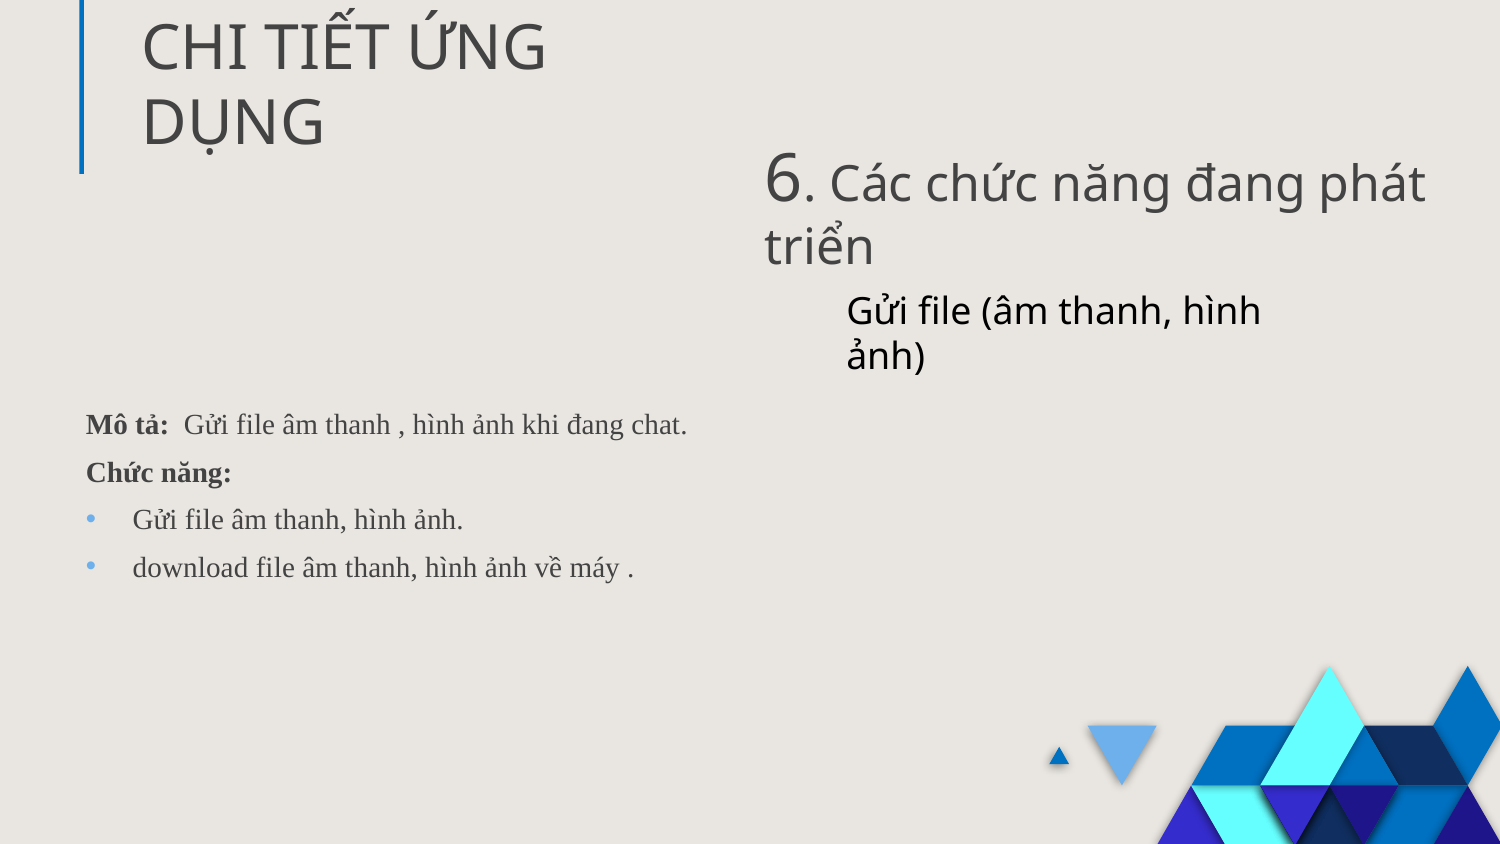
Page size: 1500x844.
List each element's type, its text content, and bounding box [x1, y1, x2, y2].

text_box Mô tả: Gửi file âm thanh , hình ảnh khi đang chat. Chức năng: Gửi file âm thanh, hình ảnh. download file âm thanh, hình ảnh về máy . [44, 398, 1345, 591]
title CHI TIẾT ỨNG DỤNG [126, 76, 674, 172]
text_box 6. Các chức năng đang phát triển [749, 171, 1500, 290]
text_box Gửi file (âm thanh, hình ảnh) [805, 280, 1361, 385]
